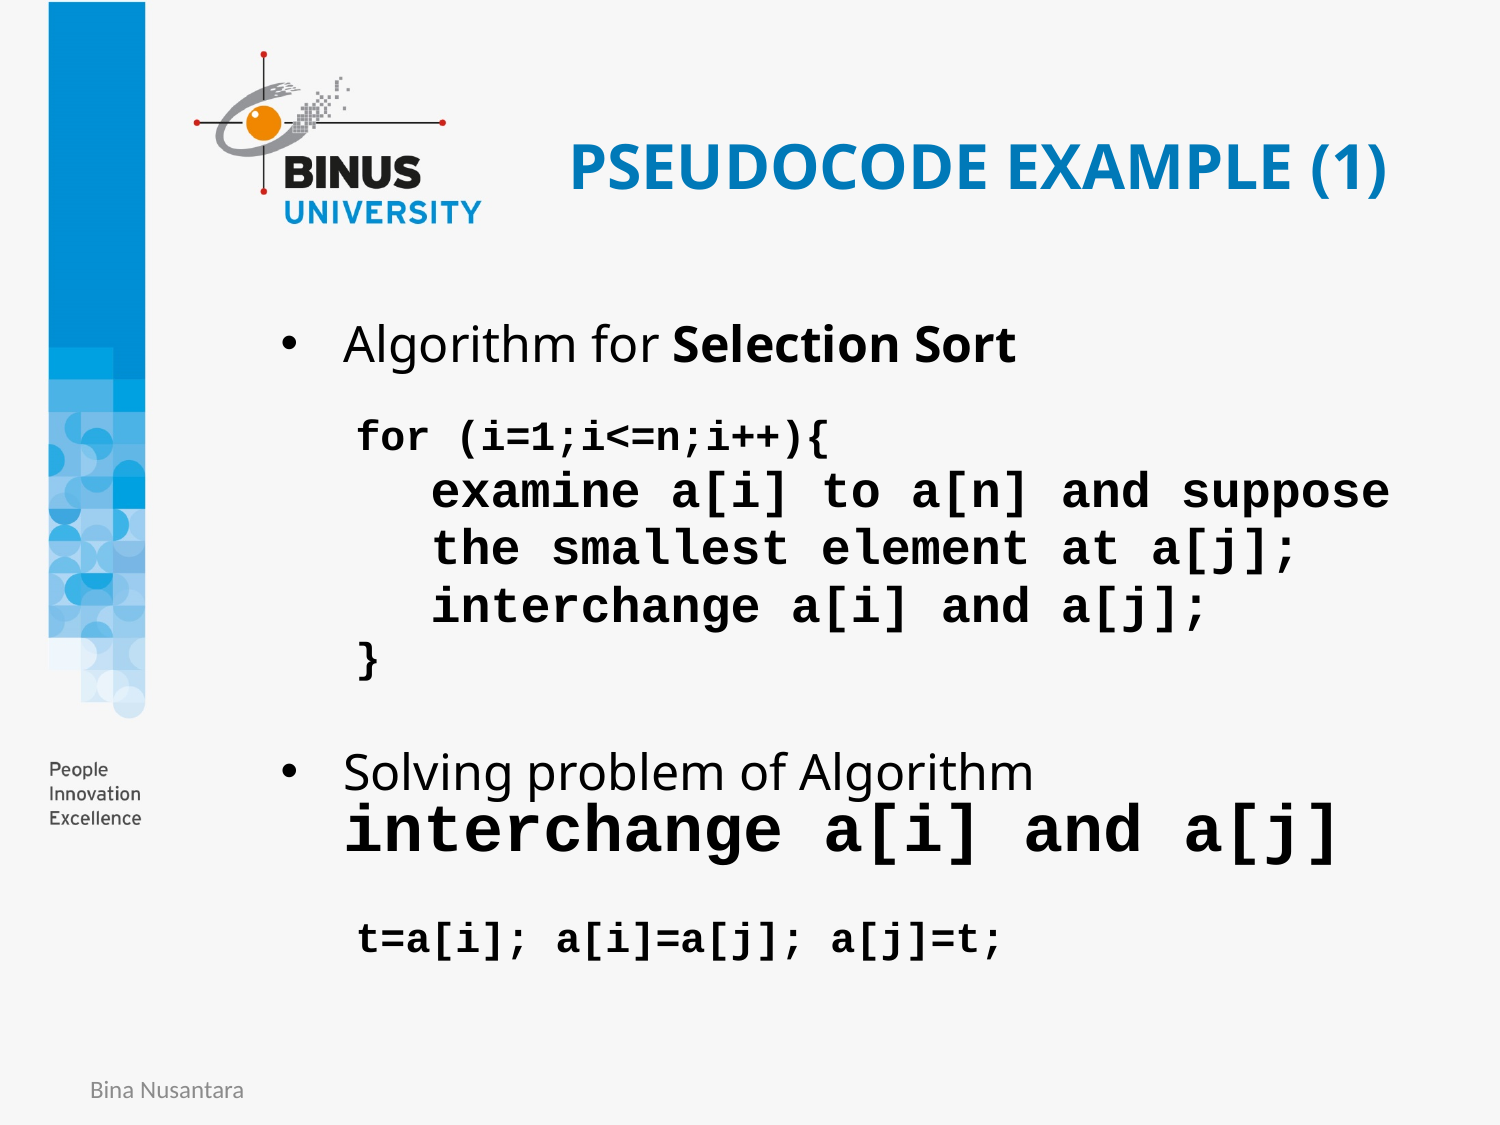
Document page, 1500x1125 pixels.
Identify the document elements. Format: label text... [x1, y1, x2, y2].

picture [0, 0, 1500, 845]
list Algorithm for Selection Sort for (i=1;i<=n;i++){ examine a[i] to a[n] and suppose the smallest element at a[j]; interchange a[i] and a[j]; } Solving problem of Algorithm interchange a[i] and a[j] t=a[i]; a[i]=a[j]; a[j]=t; [265, 316, 1425, 1005]
slide_number Bina Nusantara [75, 1058, 425, 1119]
title PSEUDOCODE EXAMPLE (1) [457, 70, 1500, 258]
